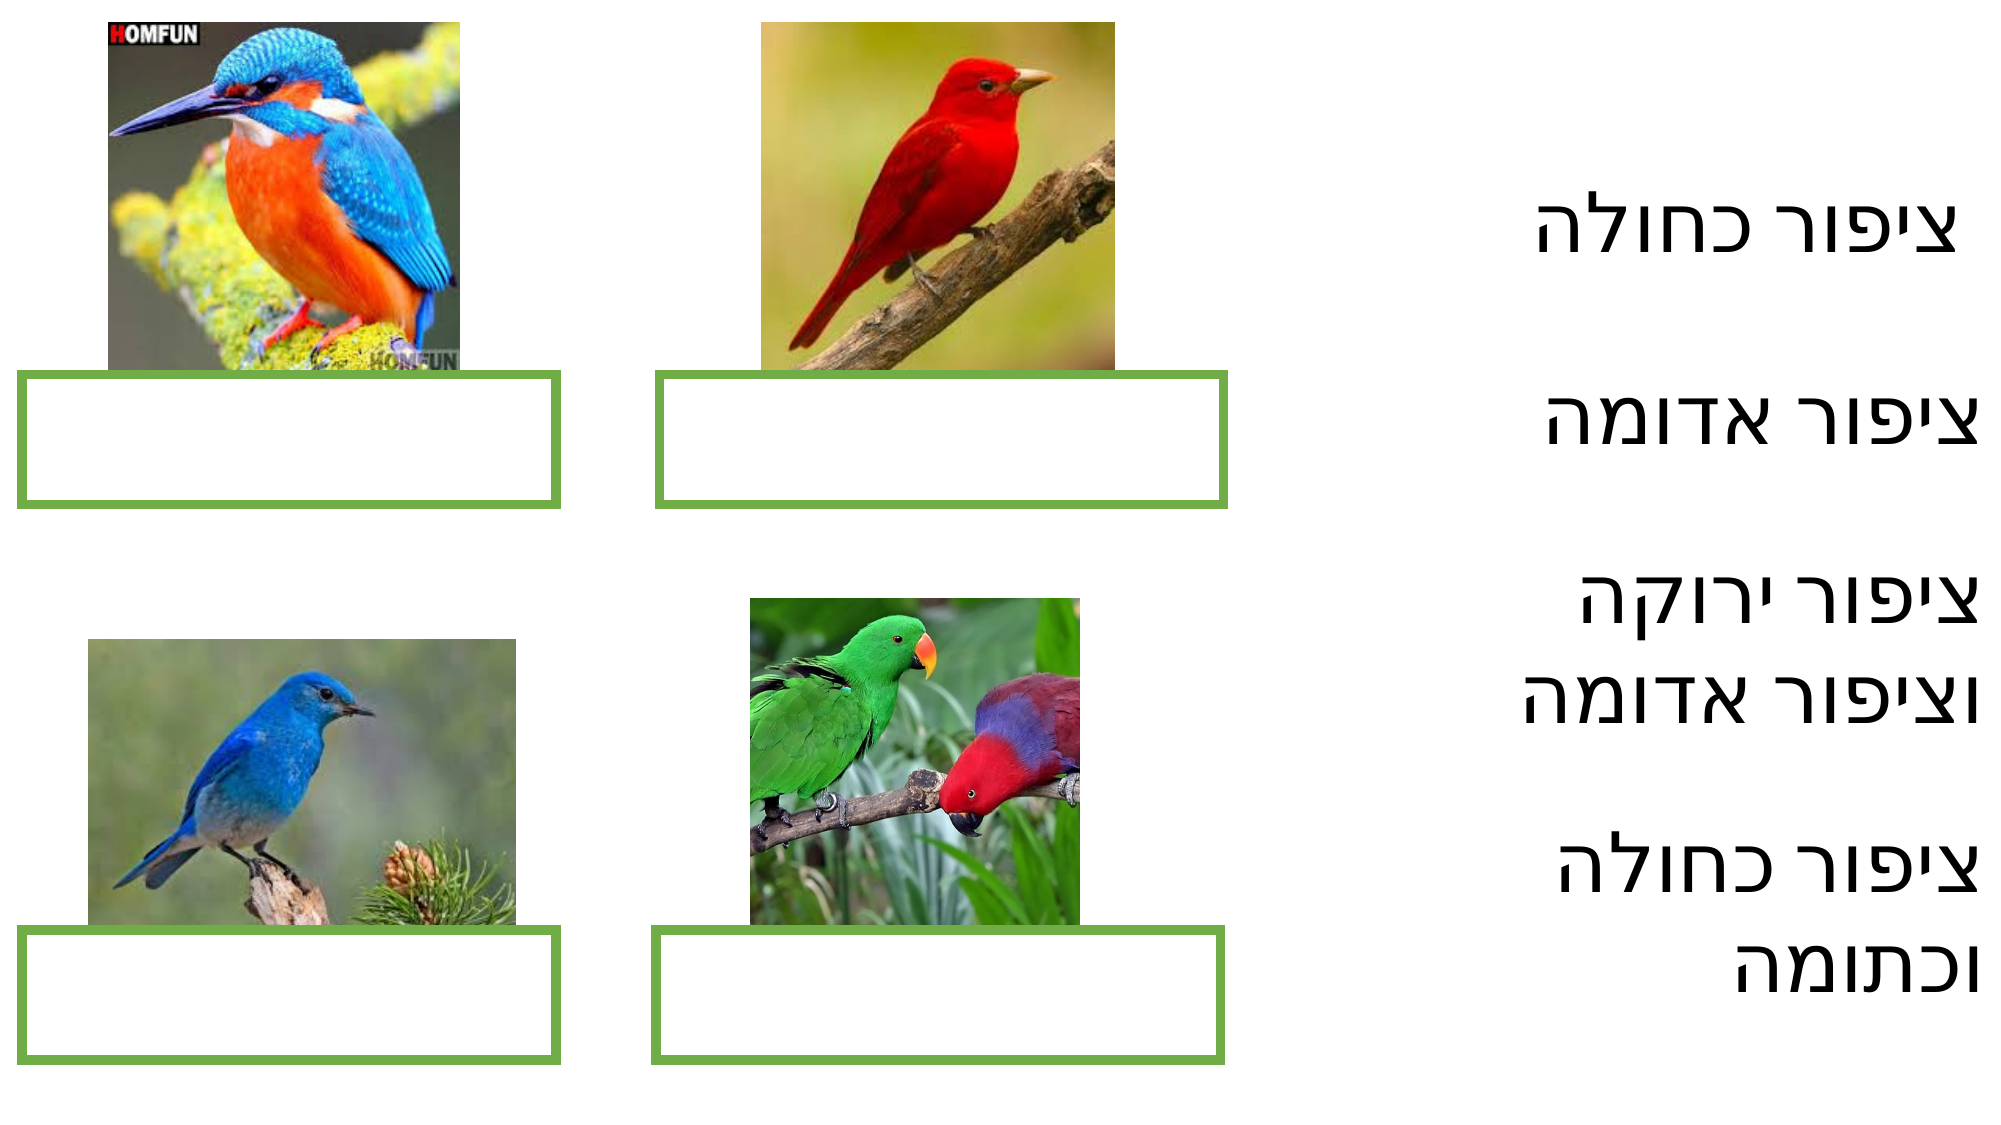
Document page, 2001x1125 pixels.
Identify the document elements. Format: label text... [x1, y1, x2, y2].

text_box ציפור כחולה וכתומה [1393, 801, 2000, 1017]
picture [88, 639, 516, 929]
picture [107, 22, 460, 375]
text_box ציפור אדומה [1516, 353, 2000, 469]
text_box [21, 930, 557, 1060]
text_box [656, 930, 1221, 1060]
text_box [21, 374, 557, 505]
text_box ציפור ירוקה וציפור אדומה [1433, 532, 2000, 748]
picture [761, 22, 1115, 372]
text_box [659, 374, 1224, 505]
picture [749, 598, 1080, 929]
text_box ציפור כחולה [1512, 161, 1979, 377]
